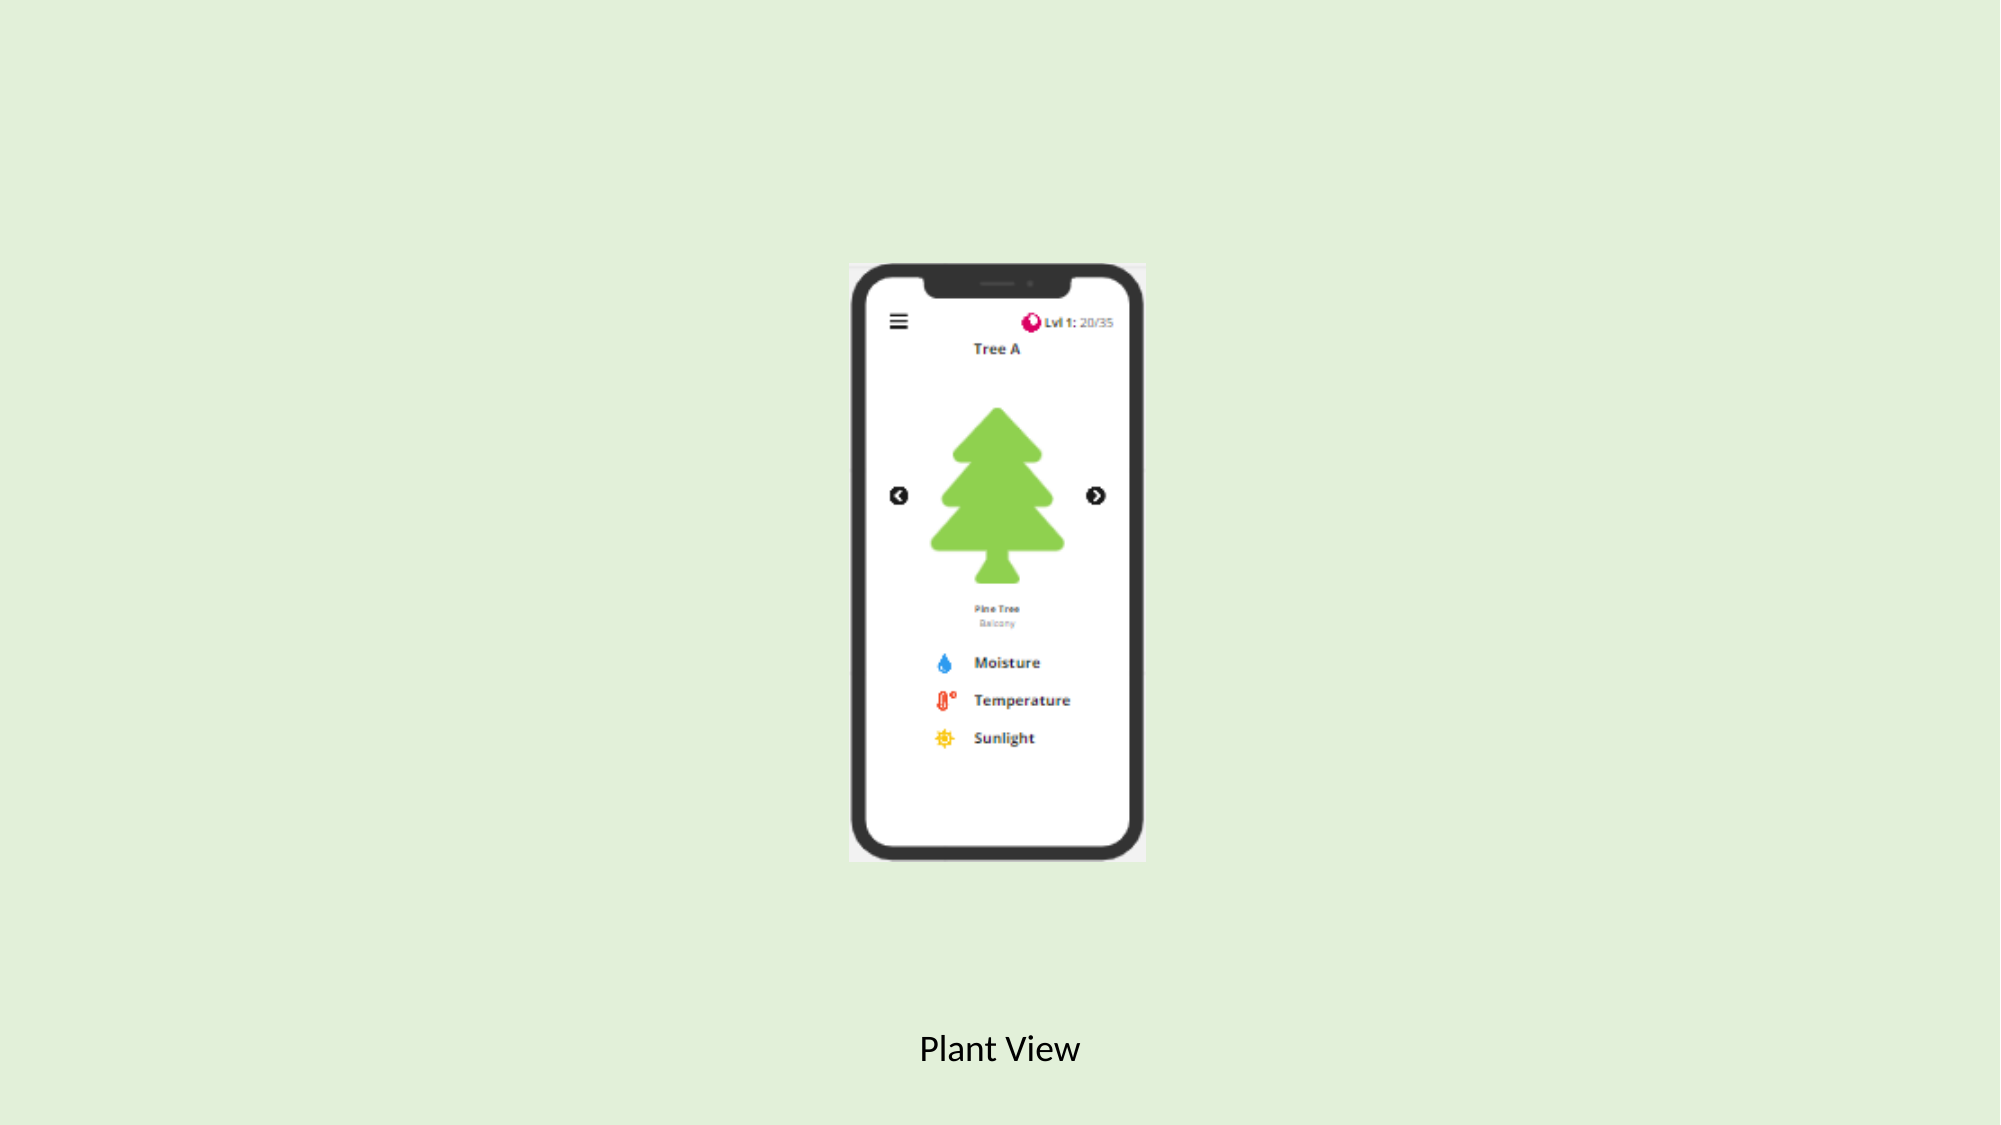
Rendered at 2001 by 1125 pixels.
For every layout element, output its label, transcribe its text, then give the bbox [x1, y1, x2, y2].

picture [849, 263, 1146, 862]
text_box Plant View [815, 1016, 1185, 1077]
